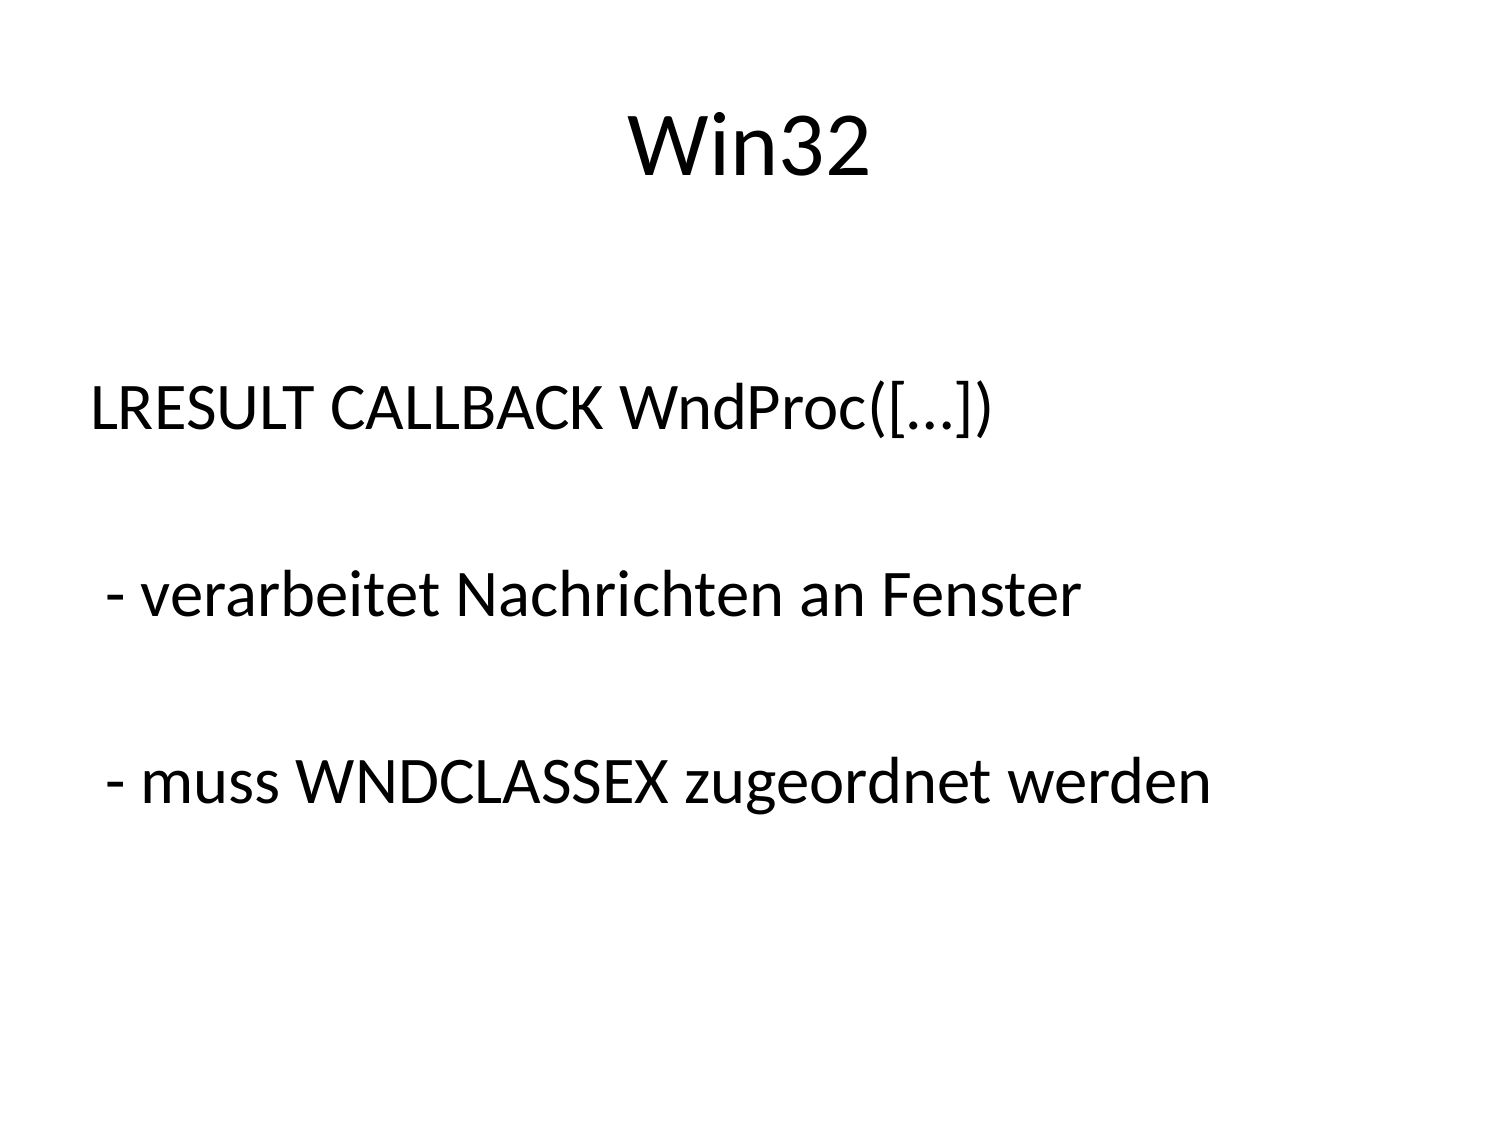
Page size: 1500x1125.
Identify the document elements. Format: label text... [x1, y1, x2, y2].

title Win32 [75, 45, 1425, 233]
list LRESULT CALLBACK WndProc([…]) - verarbeitet Nachrichten an Fenster - muss WNDCLASSEX zugeordnet werden [75, 262, 1425, 1005]
